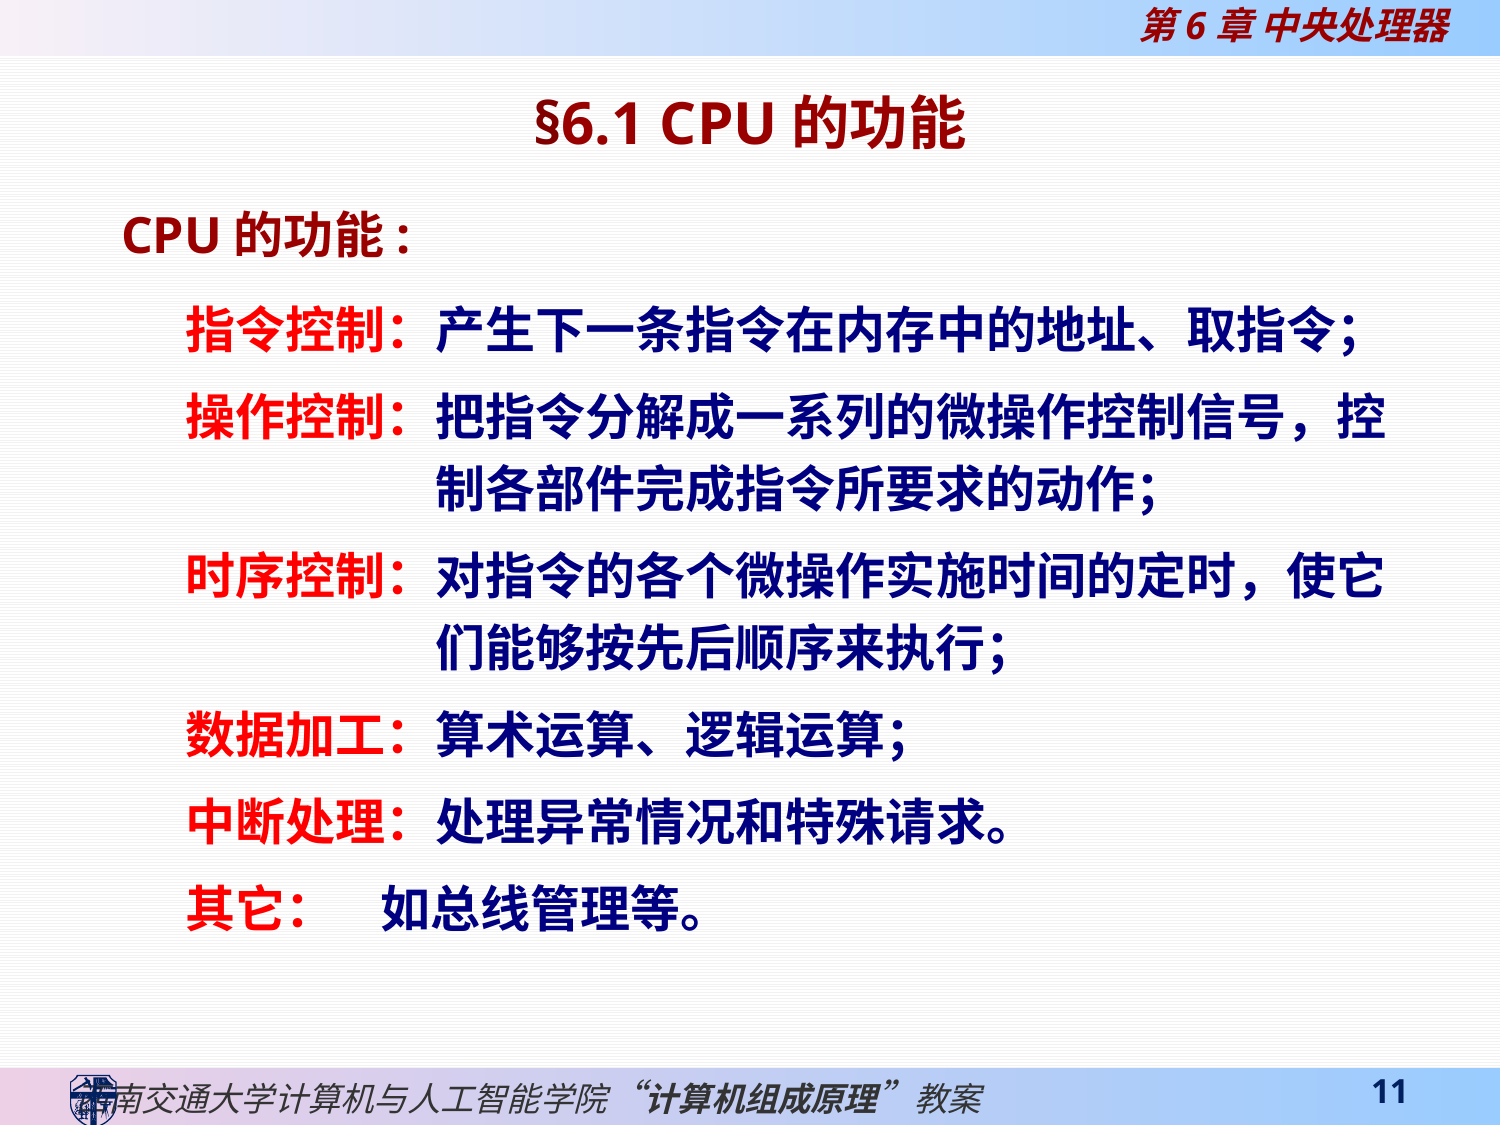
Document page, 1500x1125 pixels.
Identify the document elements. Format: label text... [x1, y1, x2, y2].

text_box §6.1 CPU的功能 [0, 79, 1500, 157]
text_box CPU的功能: [106, 196, 669, 272]
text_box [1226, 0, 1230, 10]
text_box 指令控制：产生下一条指令在内存中的地址、取指令； 操作控制：把指令分解成一系列的微操作控制信号，控制各部件完成指令所要求的动作； 时序控制：对指令的各个微操作实施时间的定时，使它们能够按先后顺序来执行； 数据加工：算术运算、逻辑运算； 中断处理：处理异常情况和特殊请求。 其它： 如总线管理等。 [171, 278, 1406, 945]
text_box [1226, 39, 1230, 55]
